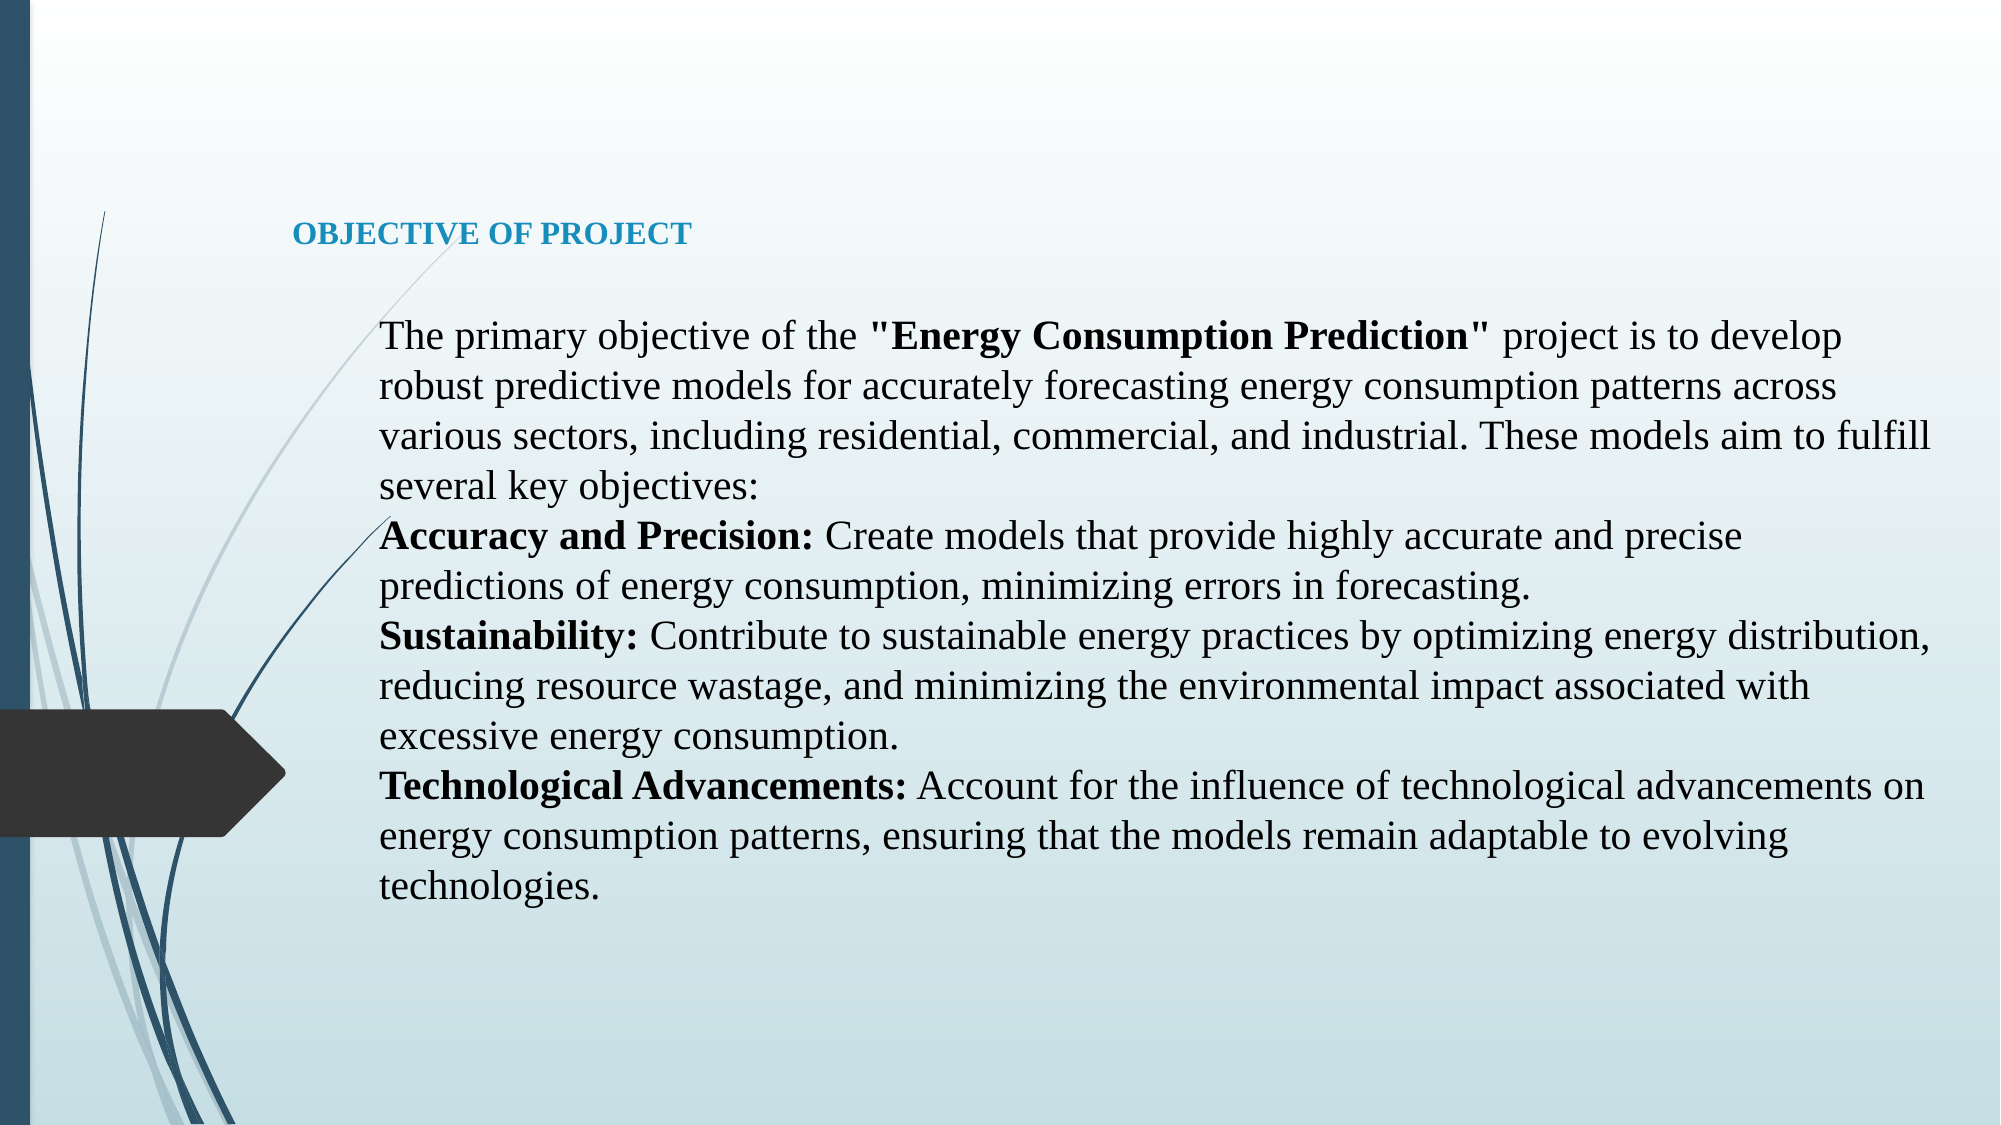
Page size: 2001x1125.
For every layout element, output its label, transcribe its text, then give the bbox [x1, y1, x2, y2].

text_box The primary objective of the "Energy Consumption Prediction" project is to develop robust predictive models for accurately forecasting energy consumption patterns across various sectors, including residential, commercial, and industrial. These models aim to fulfill several key objectives: Accuracy and Precision: Create models that provide highly accurate and precise predictions of energy consumption, minimizing errors in forecasting. Sustainability: Contribute to sustainable energy practices by optimizing energy distribution, reducing resource wastage, and minimizing the environmental impact associated with excessive energy consumption. Technological Advancements: Account for the influence of technological advancements on energy consumption patterns, ensuring that the models remain adaptable to evolving technologies. [364, 299, 1948, 965]
title OBJECTIVE OF PROJECT [218, 192, 1653, 300]
